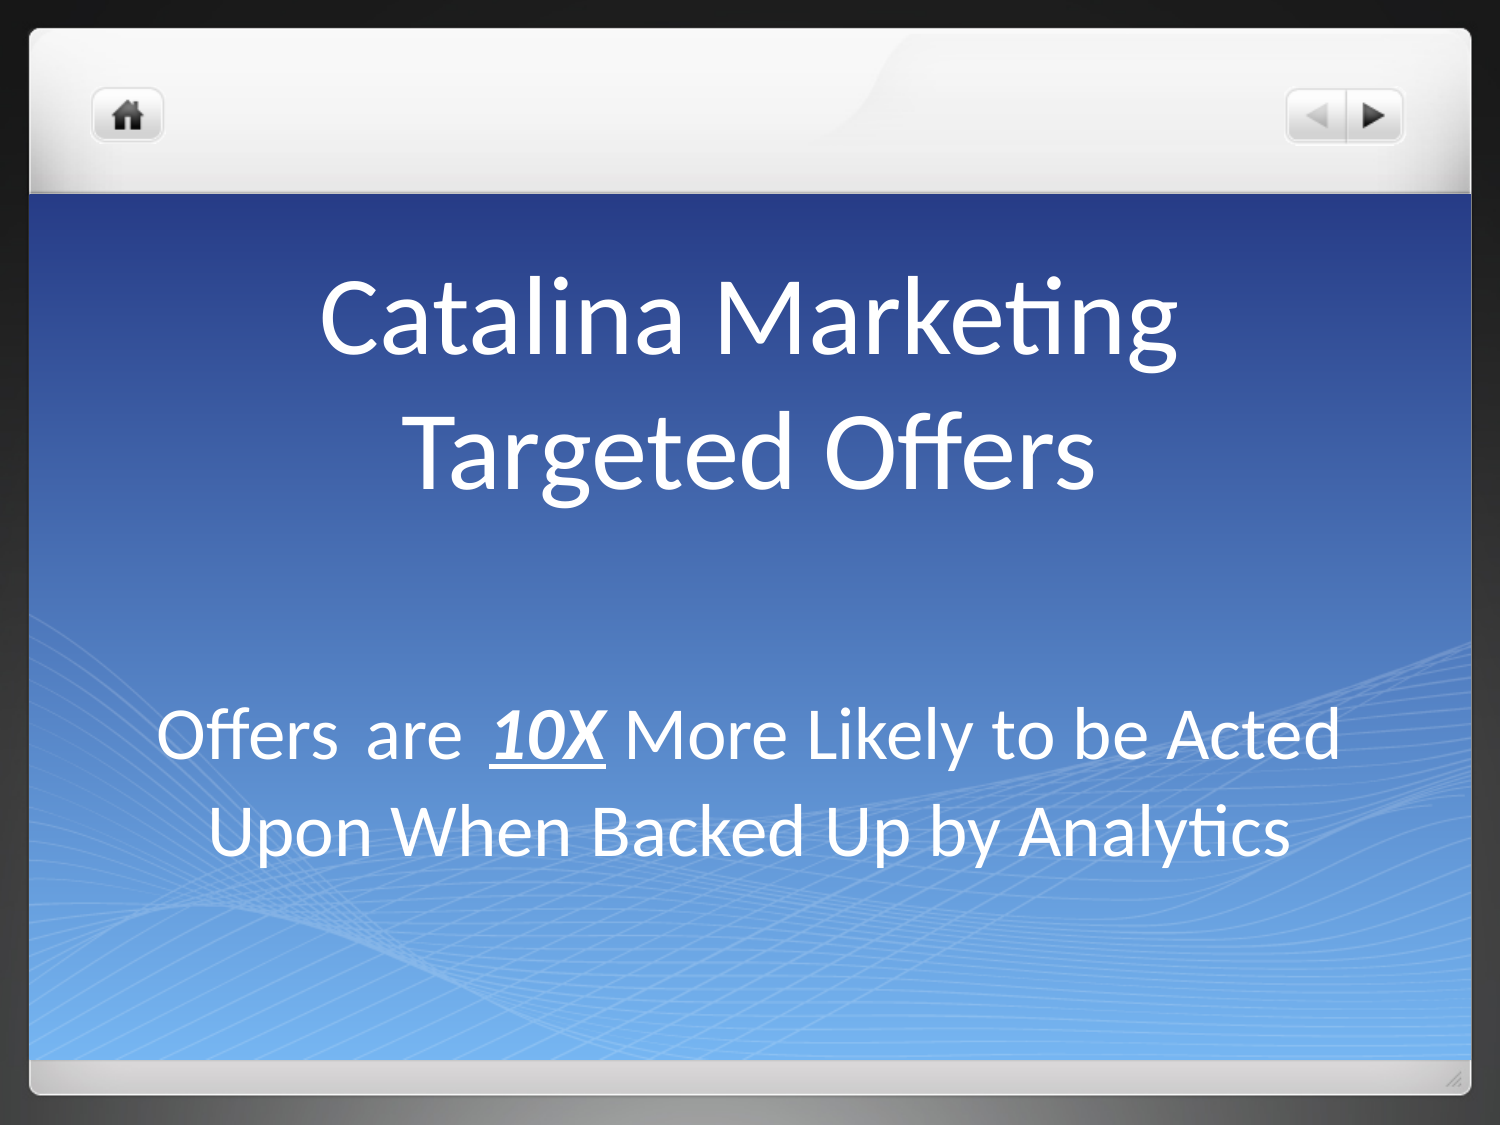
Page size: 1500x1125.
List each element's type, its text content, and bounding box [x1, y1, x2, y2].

title Catalina Marketing Targeted Offers Offers are 10X More Likely to be Acted Upon When Backed Up by Analytics [68, 613, 1432, 880]
picture [0, 0, 1500, 1125]
